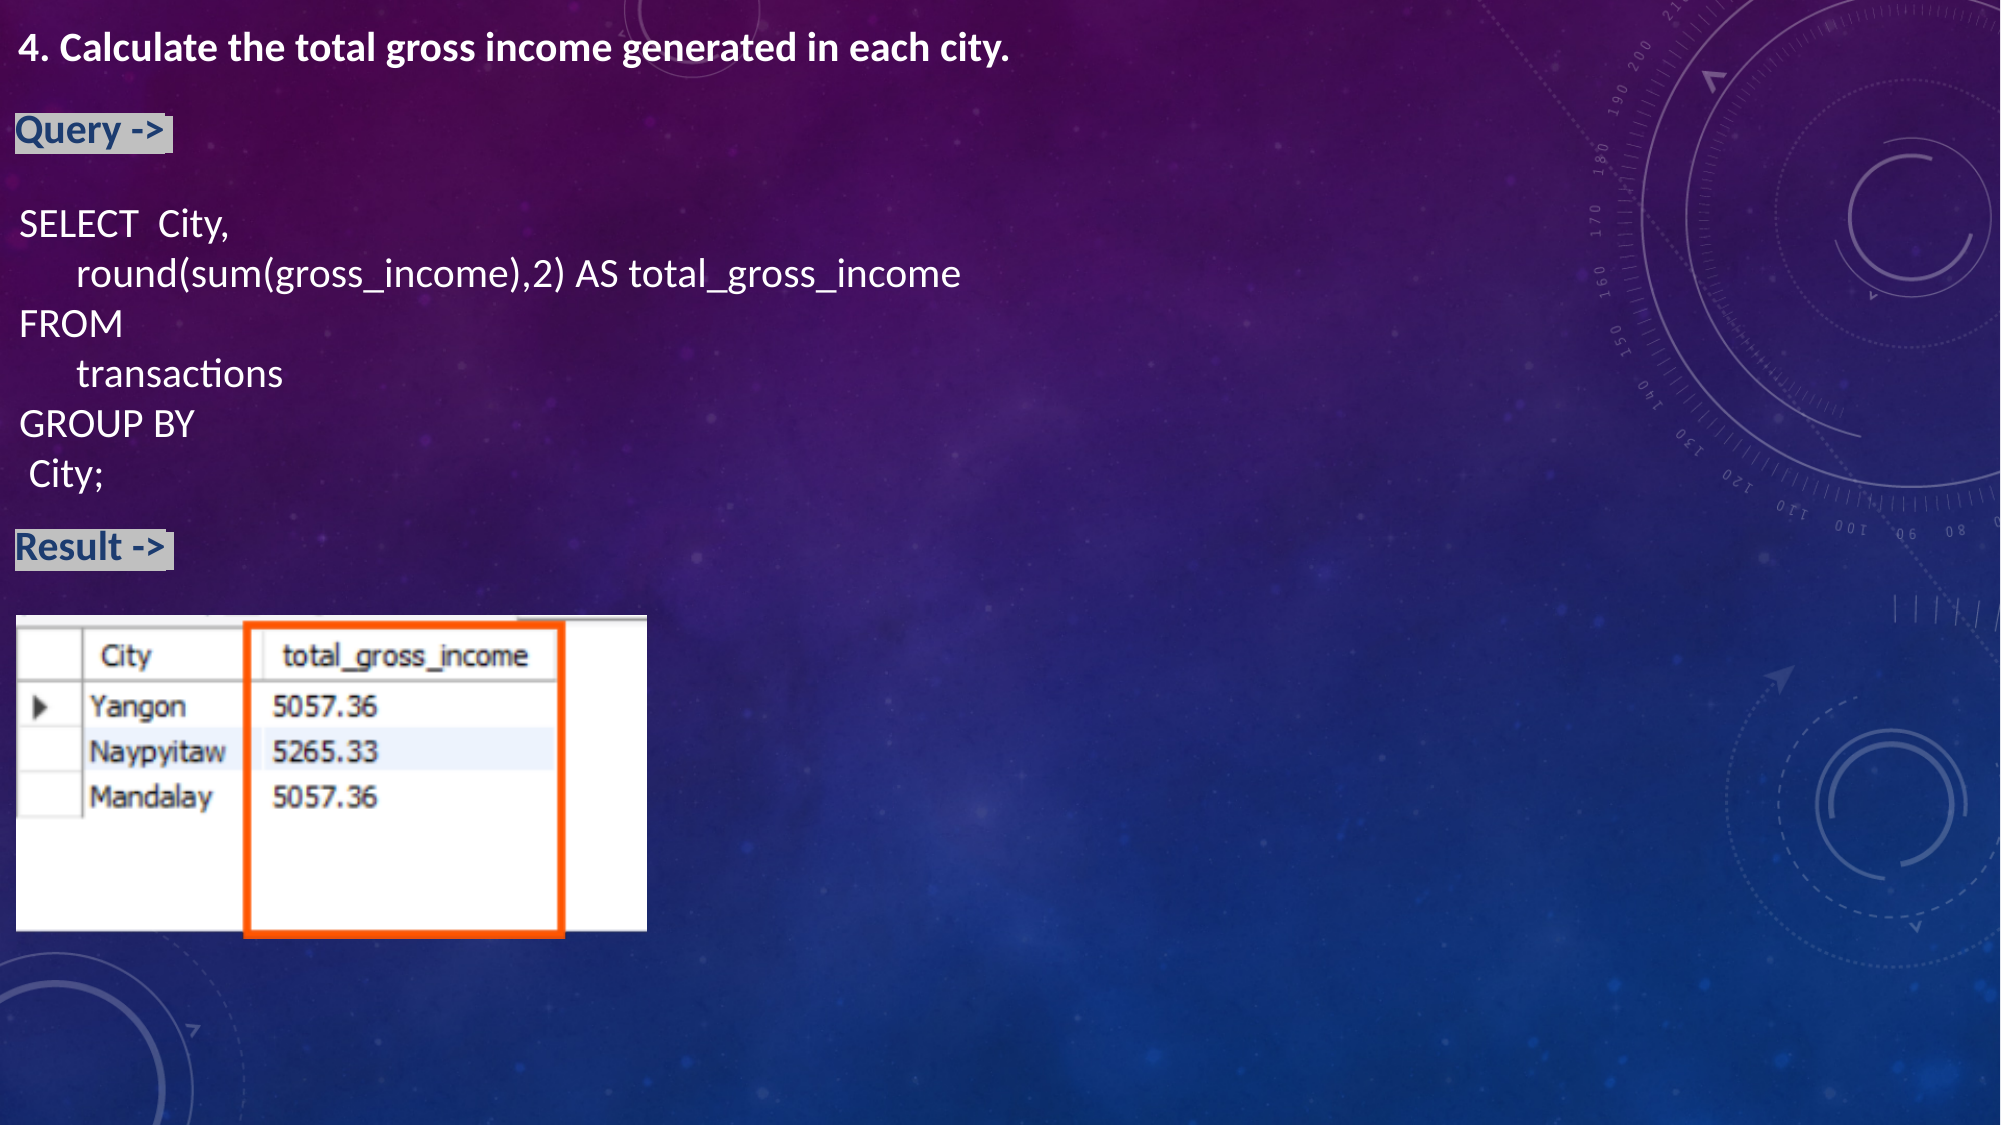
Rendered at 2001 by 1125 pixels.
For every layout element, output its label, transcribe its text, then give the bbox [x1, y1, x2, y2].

text_box Result -> [0, 511, 249, 576]
text_box 4. Calculate the total gross income generated in each city. [3, 12, 1046, 78]
picture [0, 0, 2001, 1125]
text_box SELECT City, round(sum(gross_income),2) AS total_gross_income FROM transactions GROUP BY City; [4, 188, 977, 503]
text_box Query -> [0, 94, 249, 151]
